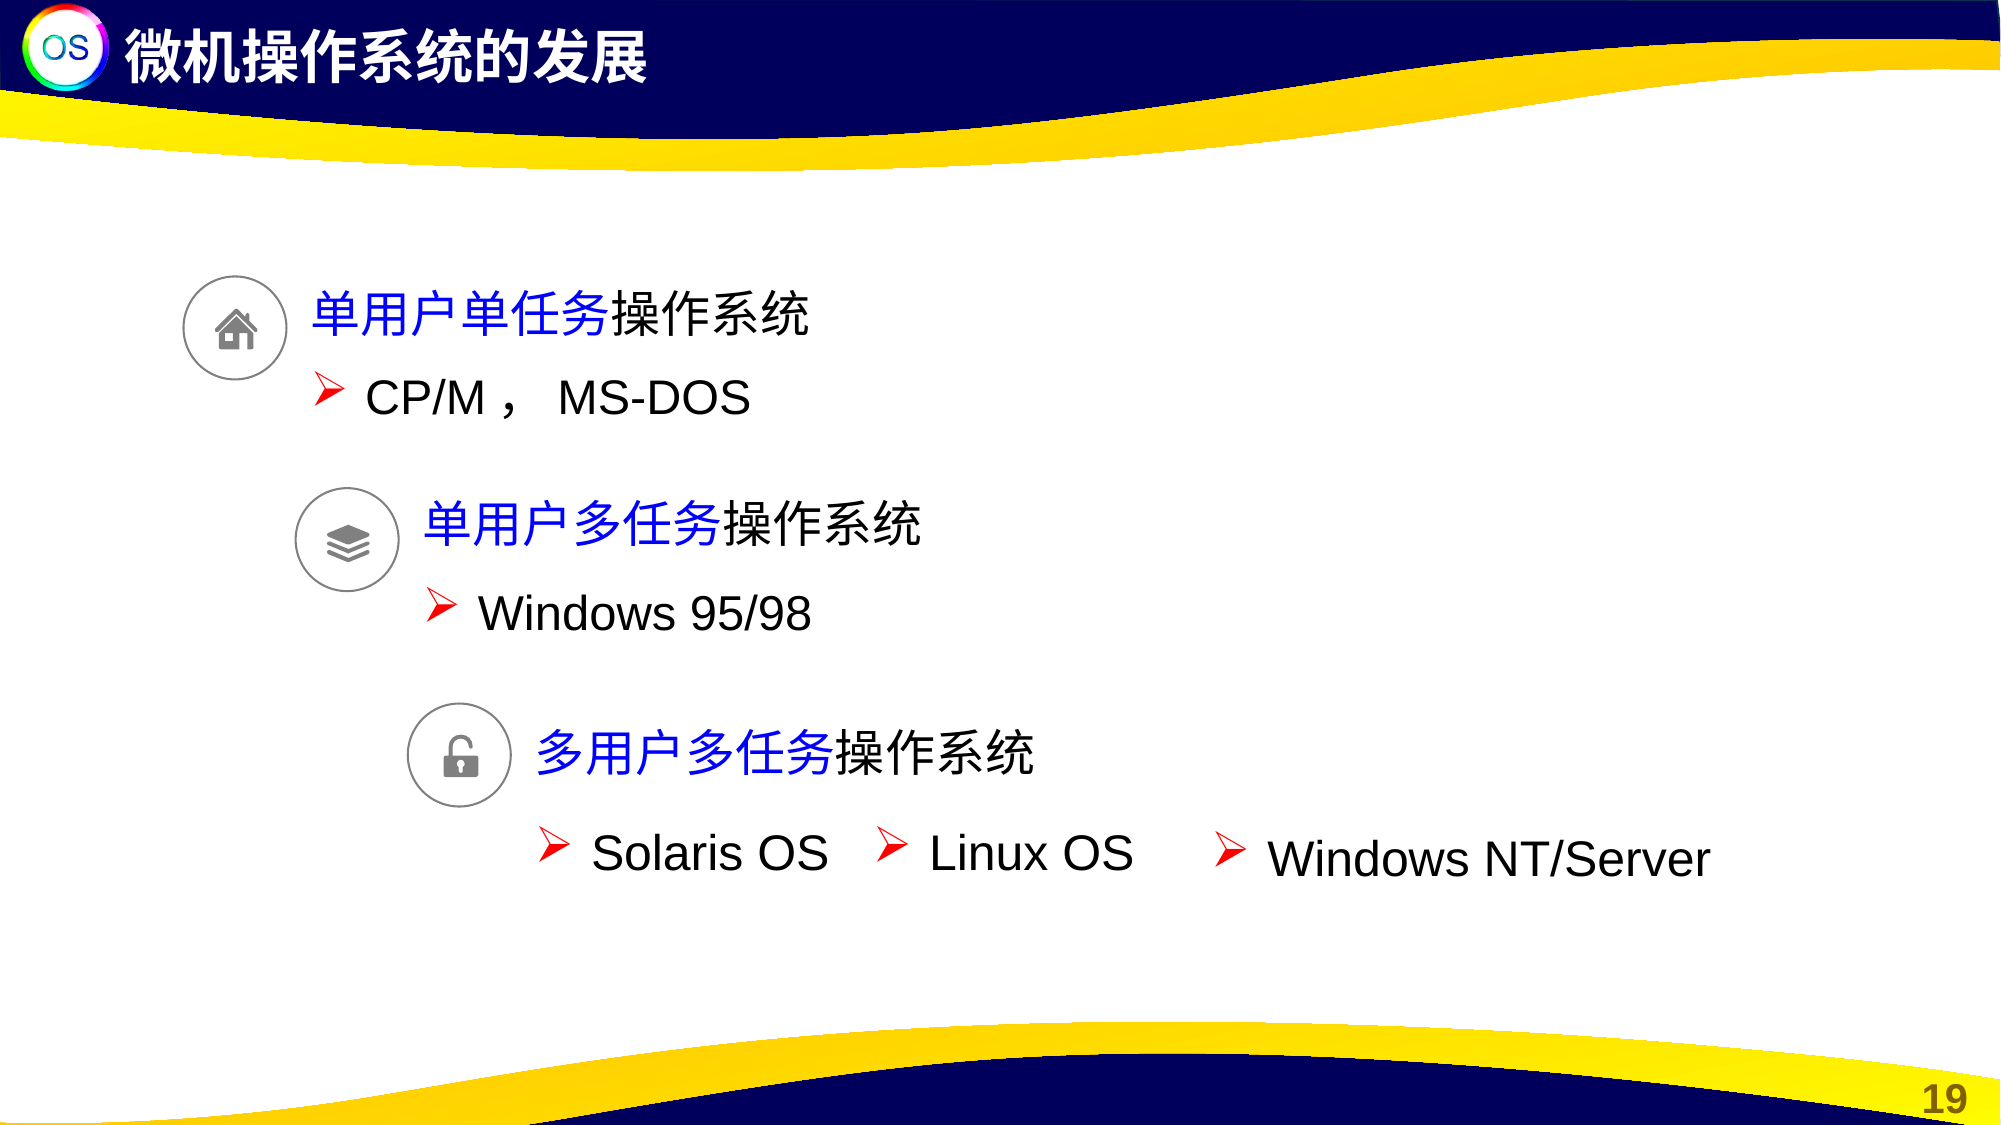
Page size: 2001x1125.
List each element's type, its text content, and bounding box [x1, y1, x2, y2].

text_box [182, 275, 288, 381]
text_box Windows 95/98 [407, 562, 891, 649]
text_box [326, 524, 370, 545]
picture [22, 3, 109, 91]
text_box Linux OS [857, 801, 1188, 888]
text_box 微机操作系统的发展 [109, 12, 1263, 98]
text_box [326, 550, 370, 563]
text_box Solaris OS [519, 801, 857, 888]
text_box [326, 541, 370, 554]
text_box [443, 734, 479, 778]
text_box Windows NT/Server [1195, 806, 1870, 888]
text_box [214, 308, 258, 350]
text_box 多用户多任务操作系统 [519, 717, 1127, 786]
text_box 单用户多任务操作系统 [407, 489, 1015, 555]
text_box 单用户单任务操作系统 [295, 278, 902, 346]
text_box [294, 487, 400, 593]
text_box [406, 702, 512, 808]
text_box CP/M，MS-DOS [295, 347, 779, 433]
